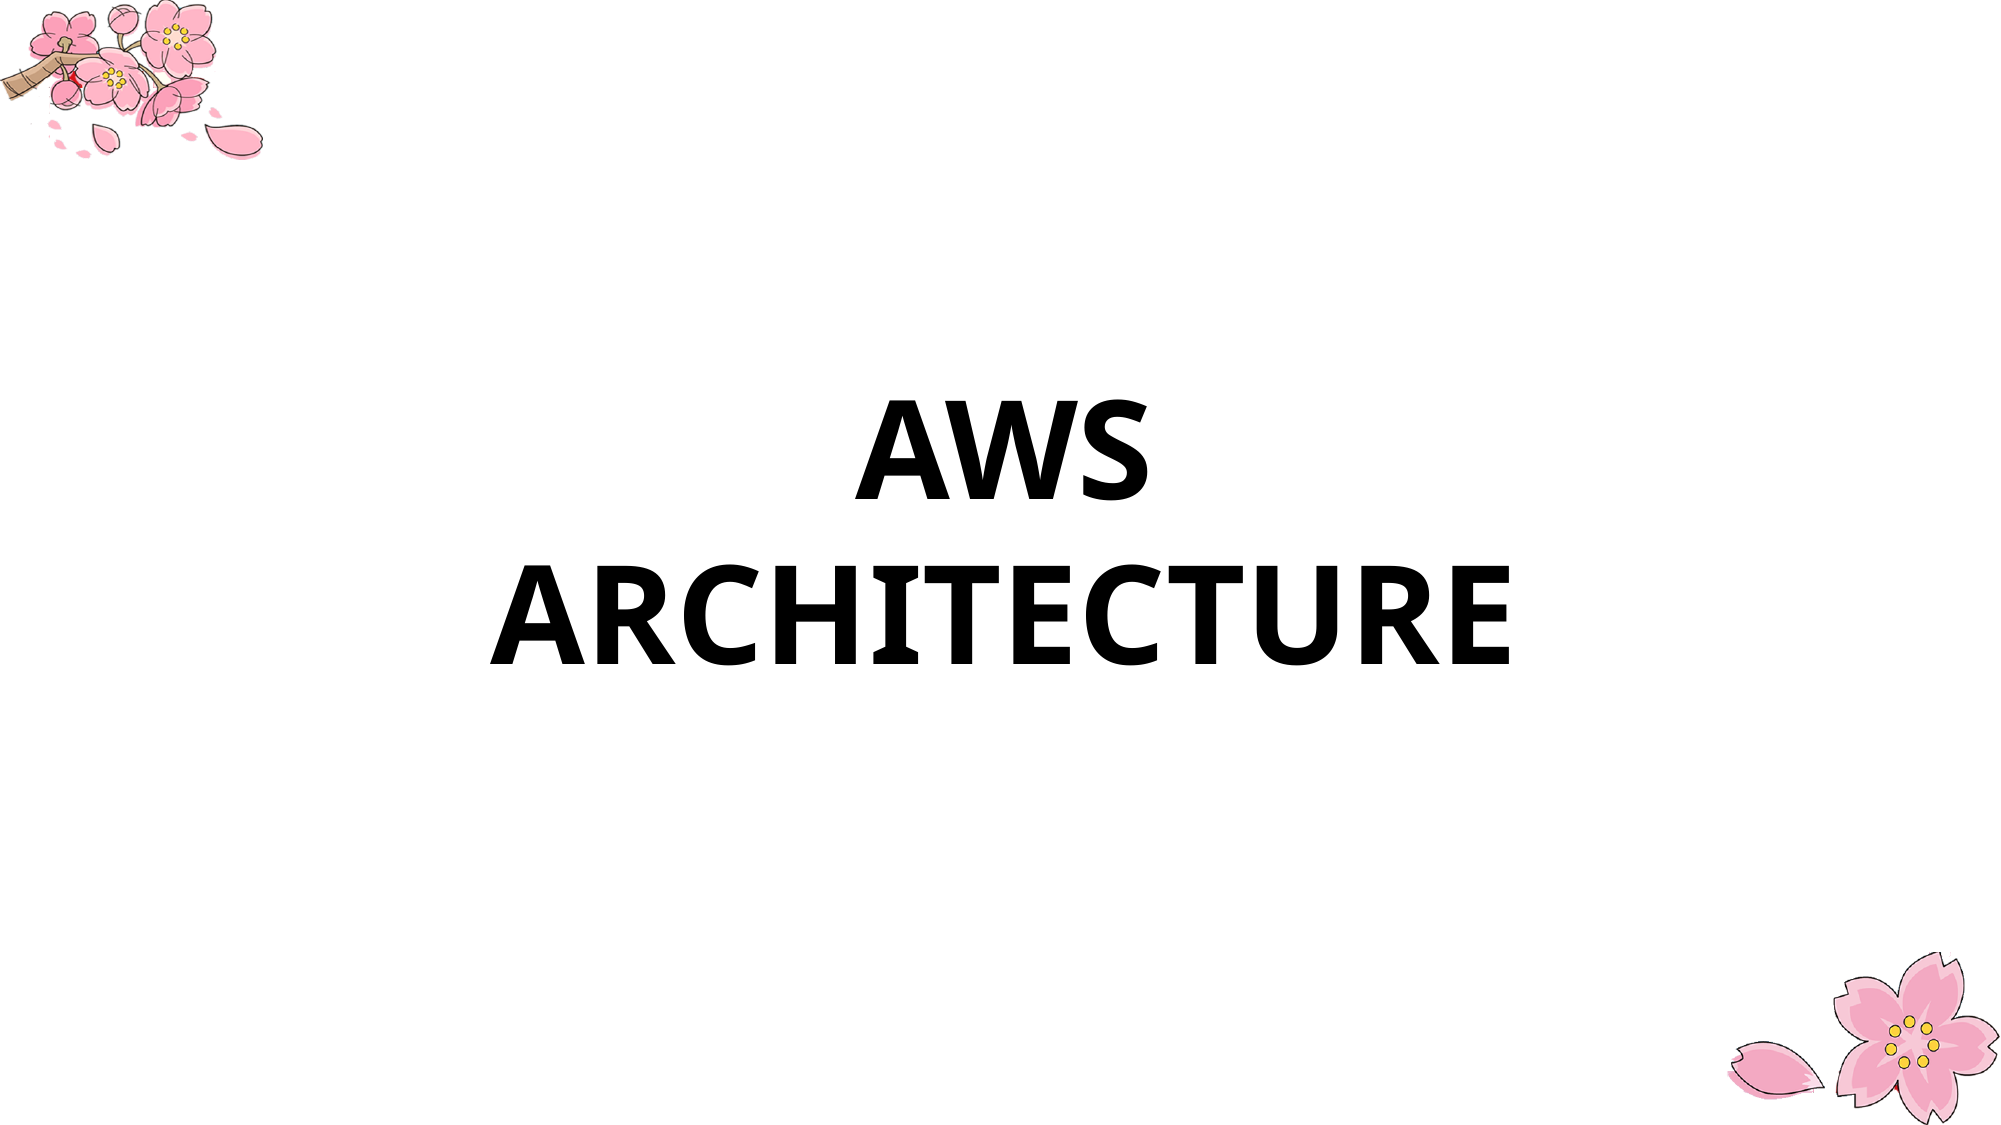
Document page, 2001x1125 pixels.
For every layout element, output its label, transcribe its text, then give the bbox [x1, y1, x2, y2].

text_box AWS ARCHITECTURE [343, 354, 1590, 699]
picture [0, 0, 265, 166]
picture [1725, 951, 2000, 1125]
